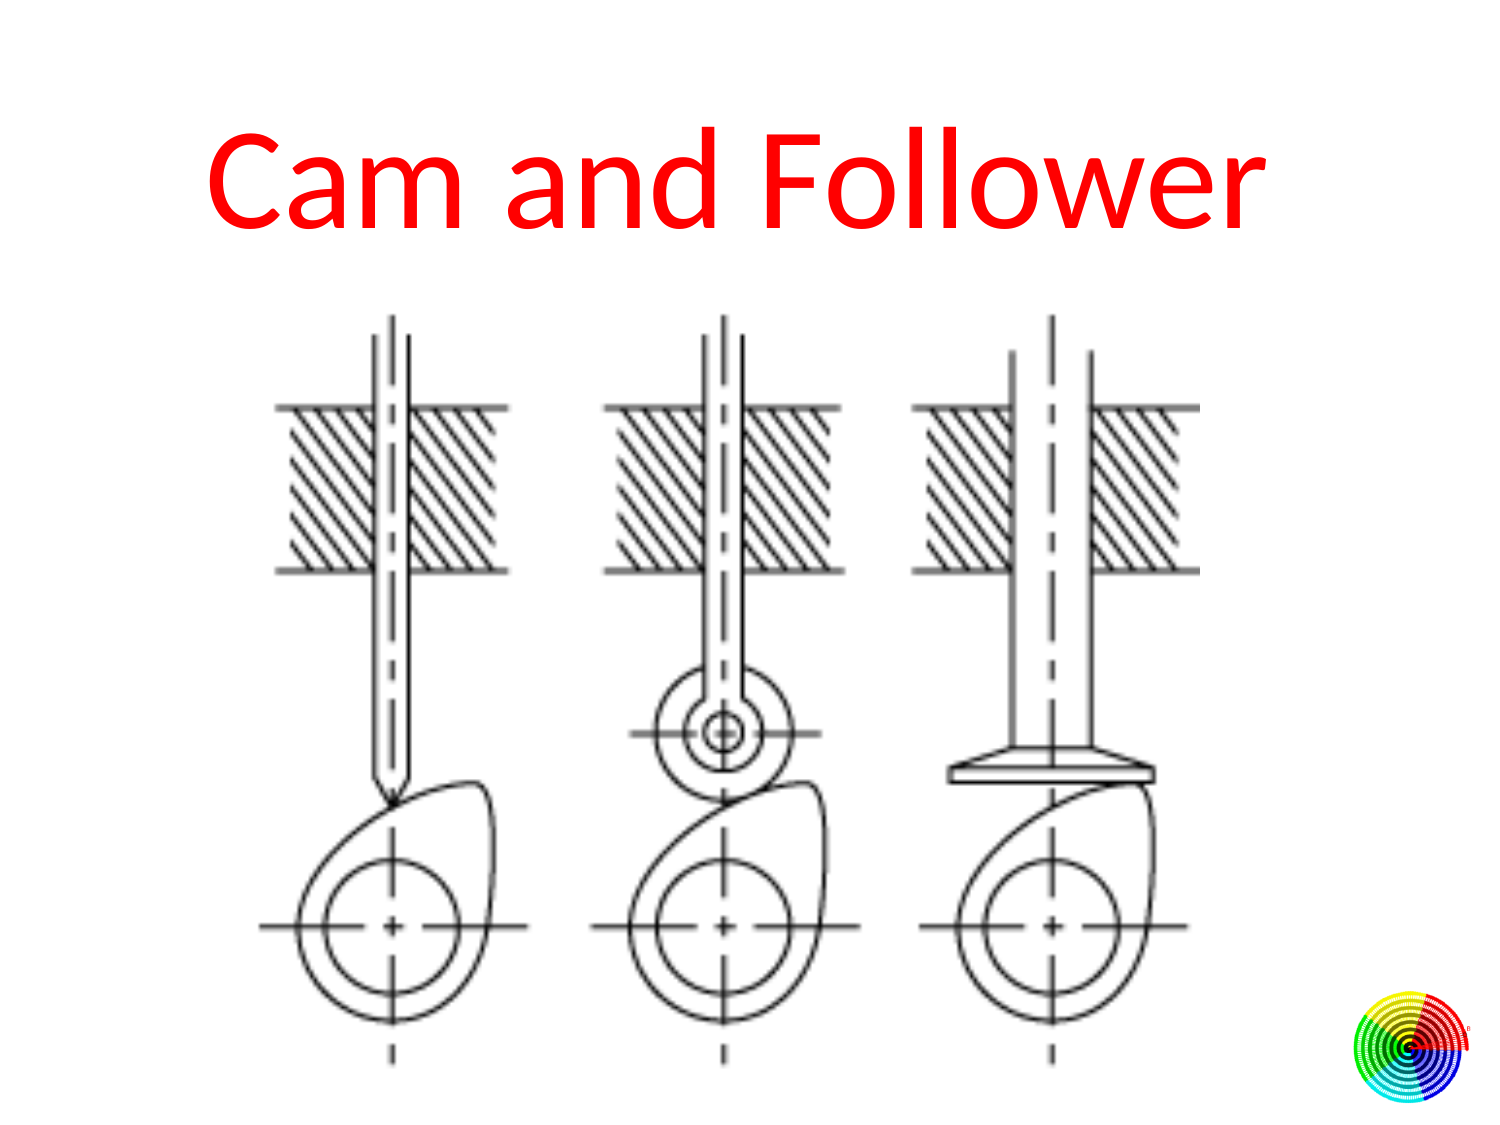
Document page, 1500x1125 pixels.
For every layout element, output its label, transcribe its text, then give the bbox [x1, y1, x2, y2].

title Cam and Follower [99, 50, 1375, 292]
picture [1337, 980, 1488, 1111]
picture [249, 235, 1201, 1101]
